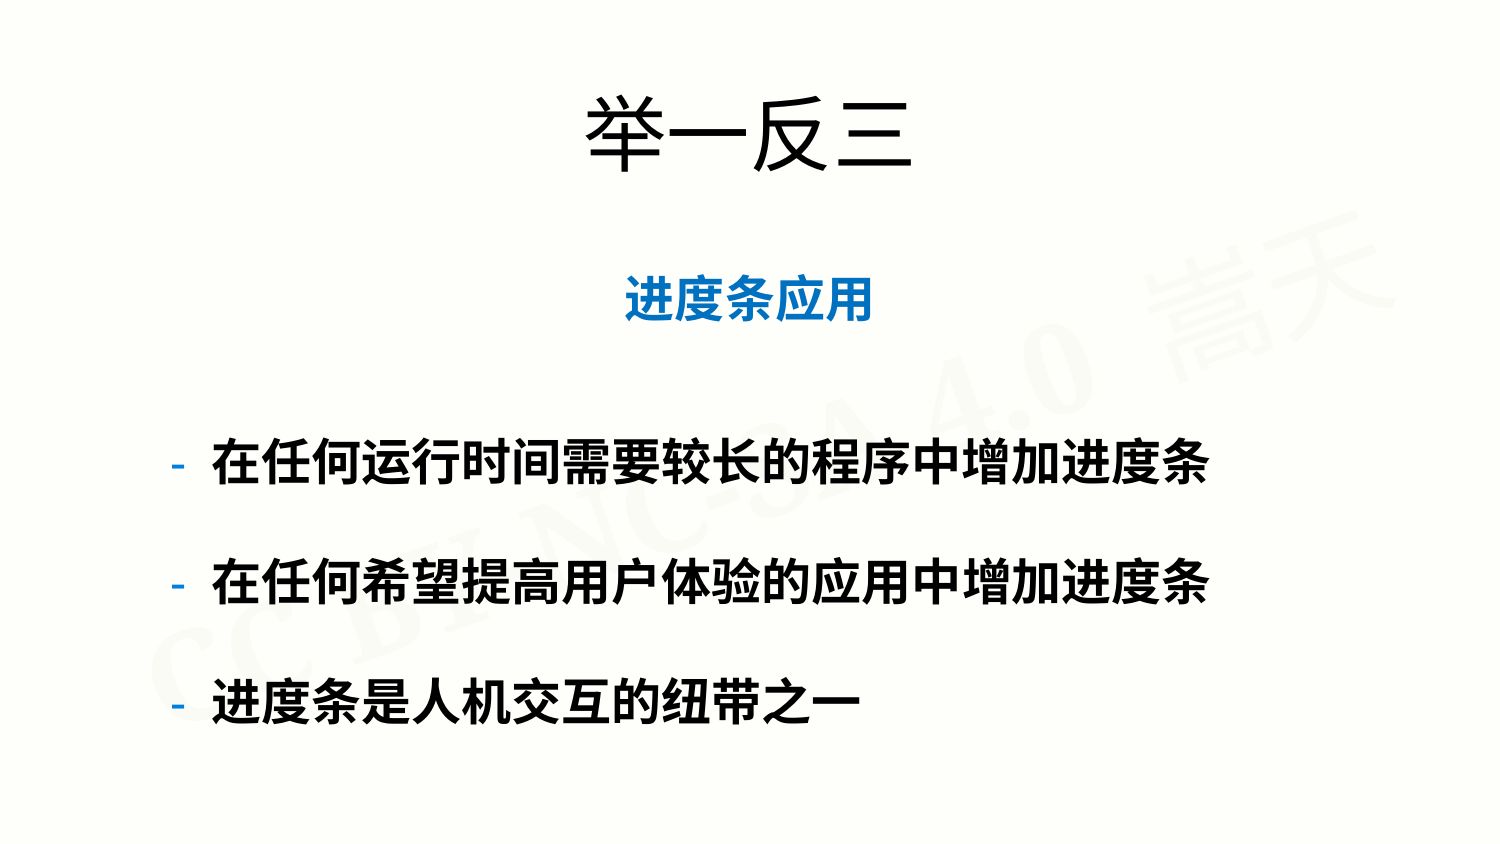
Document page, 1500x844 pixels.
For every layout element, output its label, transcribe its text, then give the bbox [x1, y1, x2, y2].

text_box 进度条应用 [0, 230, 1500, 335]
text_box 举一反三 [0, 79, 1500, 211]
text_box - 在任何运行时间需要较长的程序中增加进度条 - 在任何希望提高用户体验的应用中增加进度条 - 进度条是人机交互的纽带之一 [0, 362, 1347, 738]
